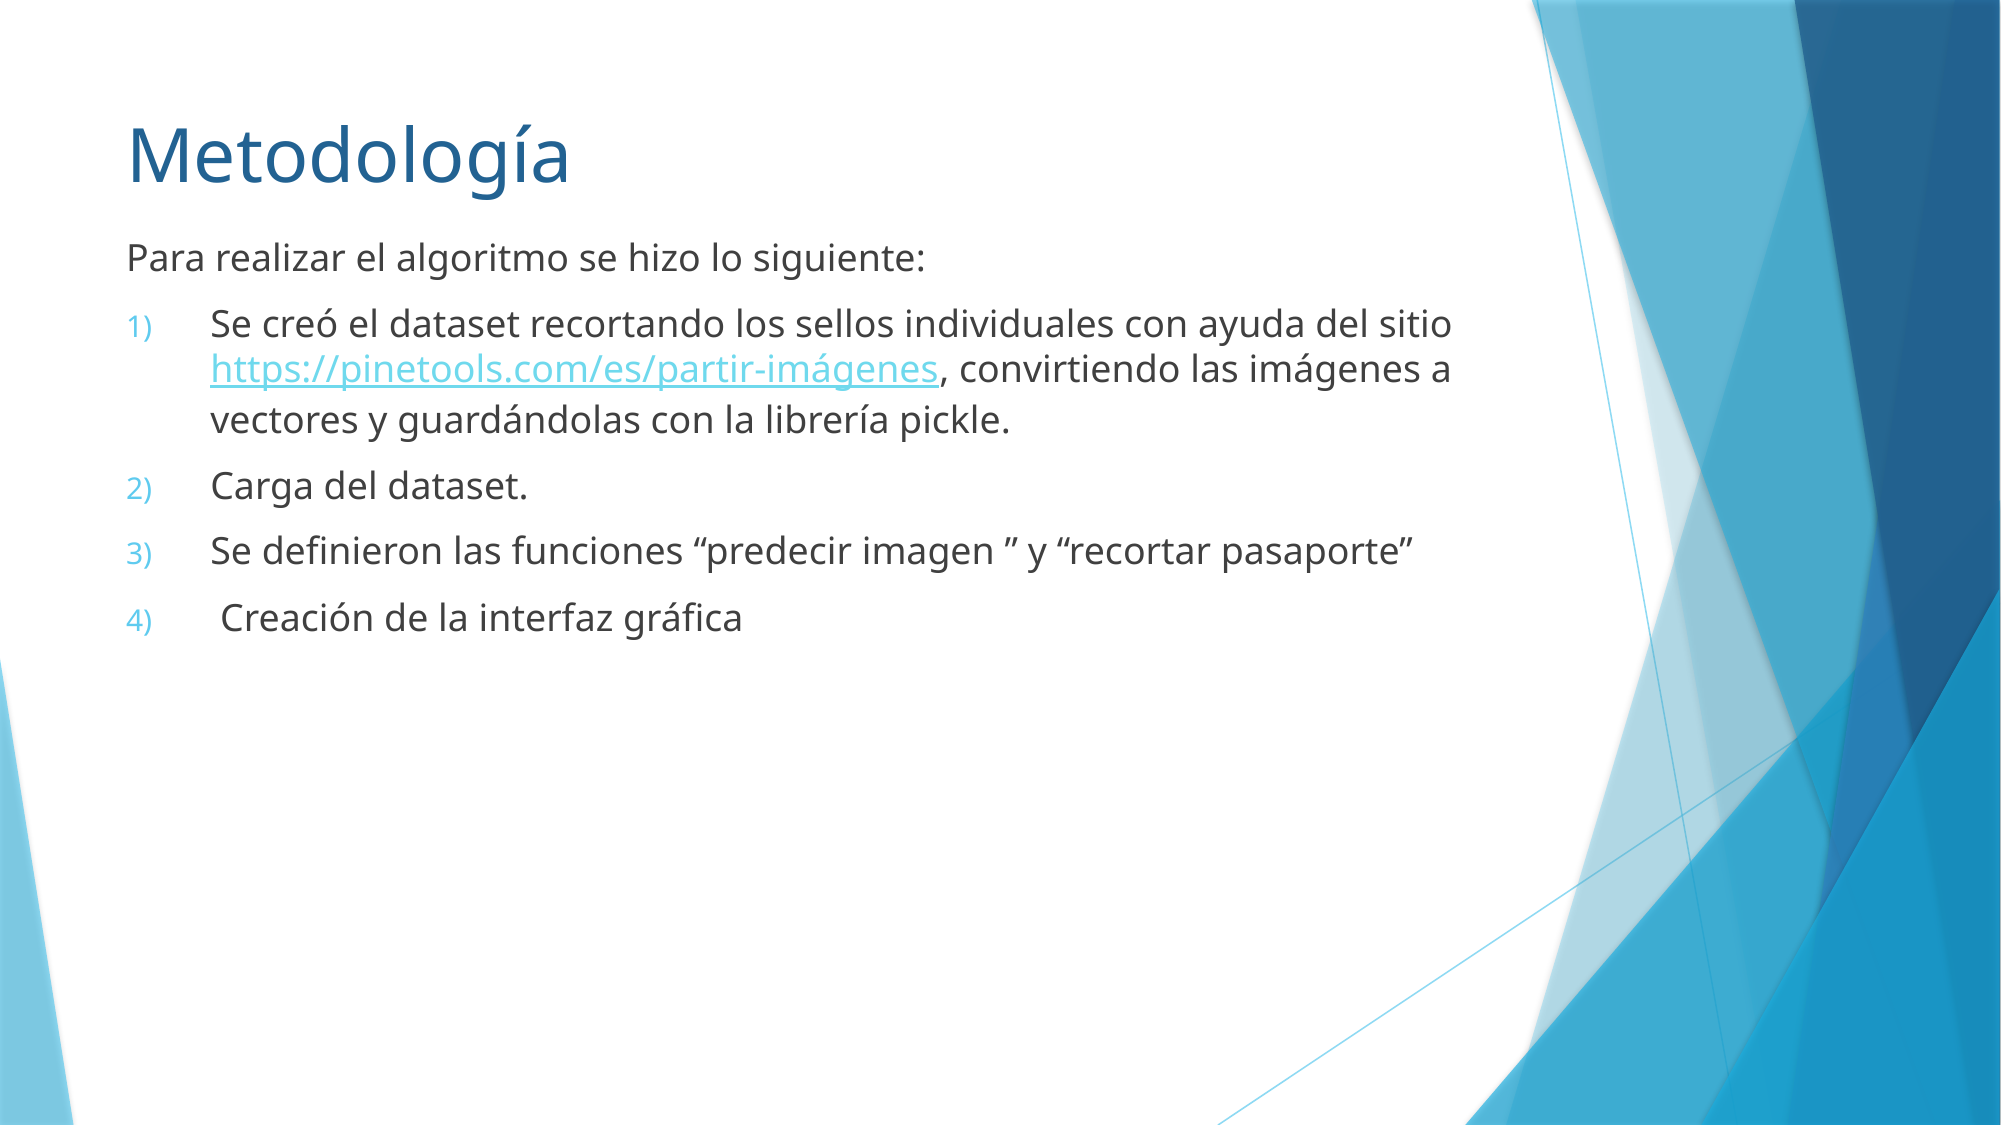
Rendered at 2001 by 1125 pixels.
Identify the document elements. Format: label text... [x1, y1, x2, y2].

title Metodología [111, 99, 1522, 226]
list Para realizar el algoritmo se hizo lo siguiente: Se creó el dataset recortando los sellos individuales con ayuda del sitio https://pinetools.com/es/partir-imágenes, convirtiendo las imágenes a vectores y guardándolas con la librería pickle. Carga del dataset. Se definieron las funciones “predecir imagen ” y “recortar pasaporte” Creación de la interfaz gráfica [111, 226, 1522, 864]
